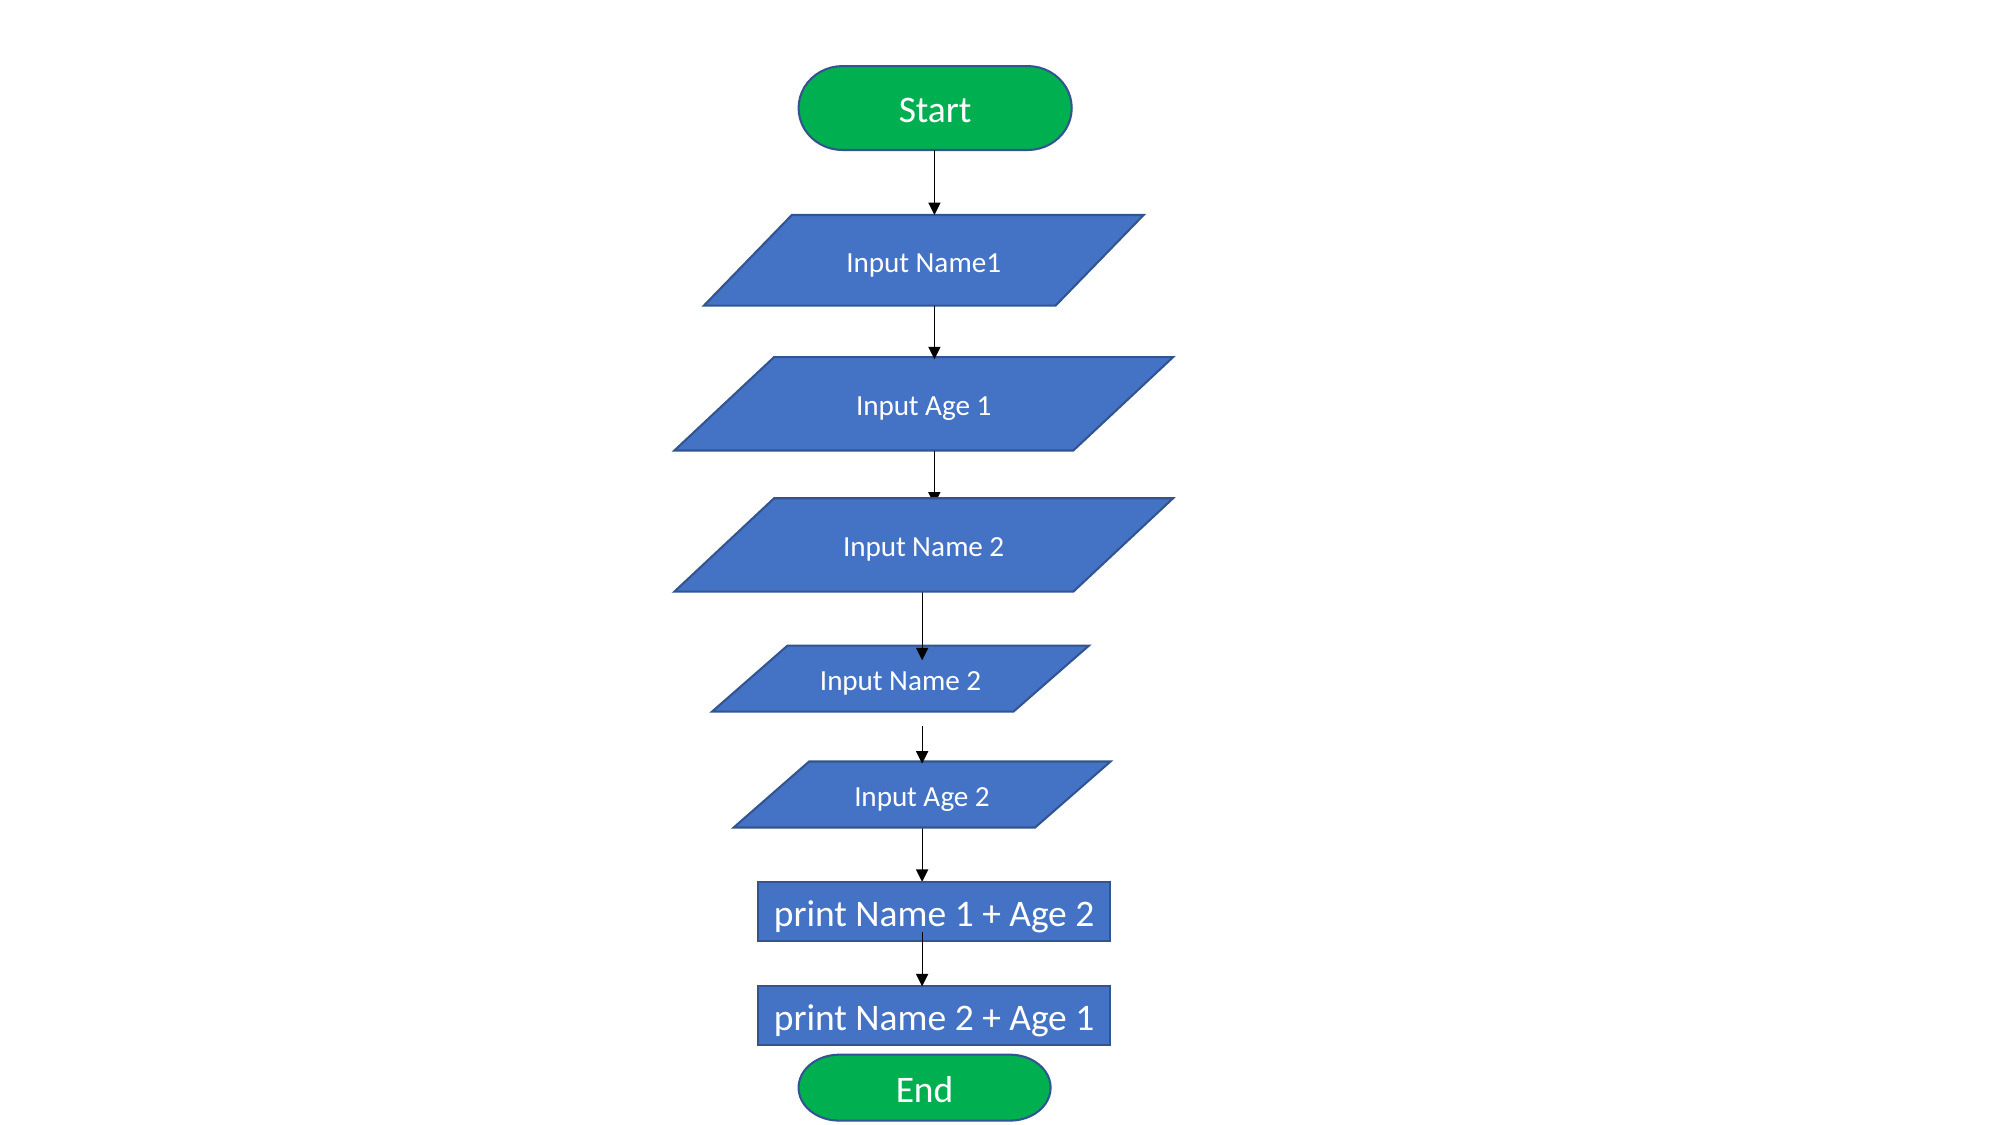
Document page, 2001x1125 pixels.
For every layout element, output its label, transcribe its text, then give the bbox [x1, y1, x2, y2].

text_box Input Name 2 [671, 497, 1176, 593]
text_box Input Name1 [701, 213, 1147, 307]
text_box Input Age 2 [730, 760, 1114, 829]
text_box print Name 2 + Age 1 [757, 985, 1111, 1046]
text_box Input Age 1 [671, 356, 1176, 452]
text_box Input Name 2 [709, 644, 1092, 713]
text_box Start [797, 65, 1073, 152]
text_box End [797, 1053, 1052, 1122]
text_box print Name 1 + Age 2 [757, 881, 1111, 942]
